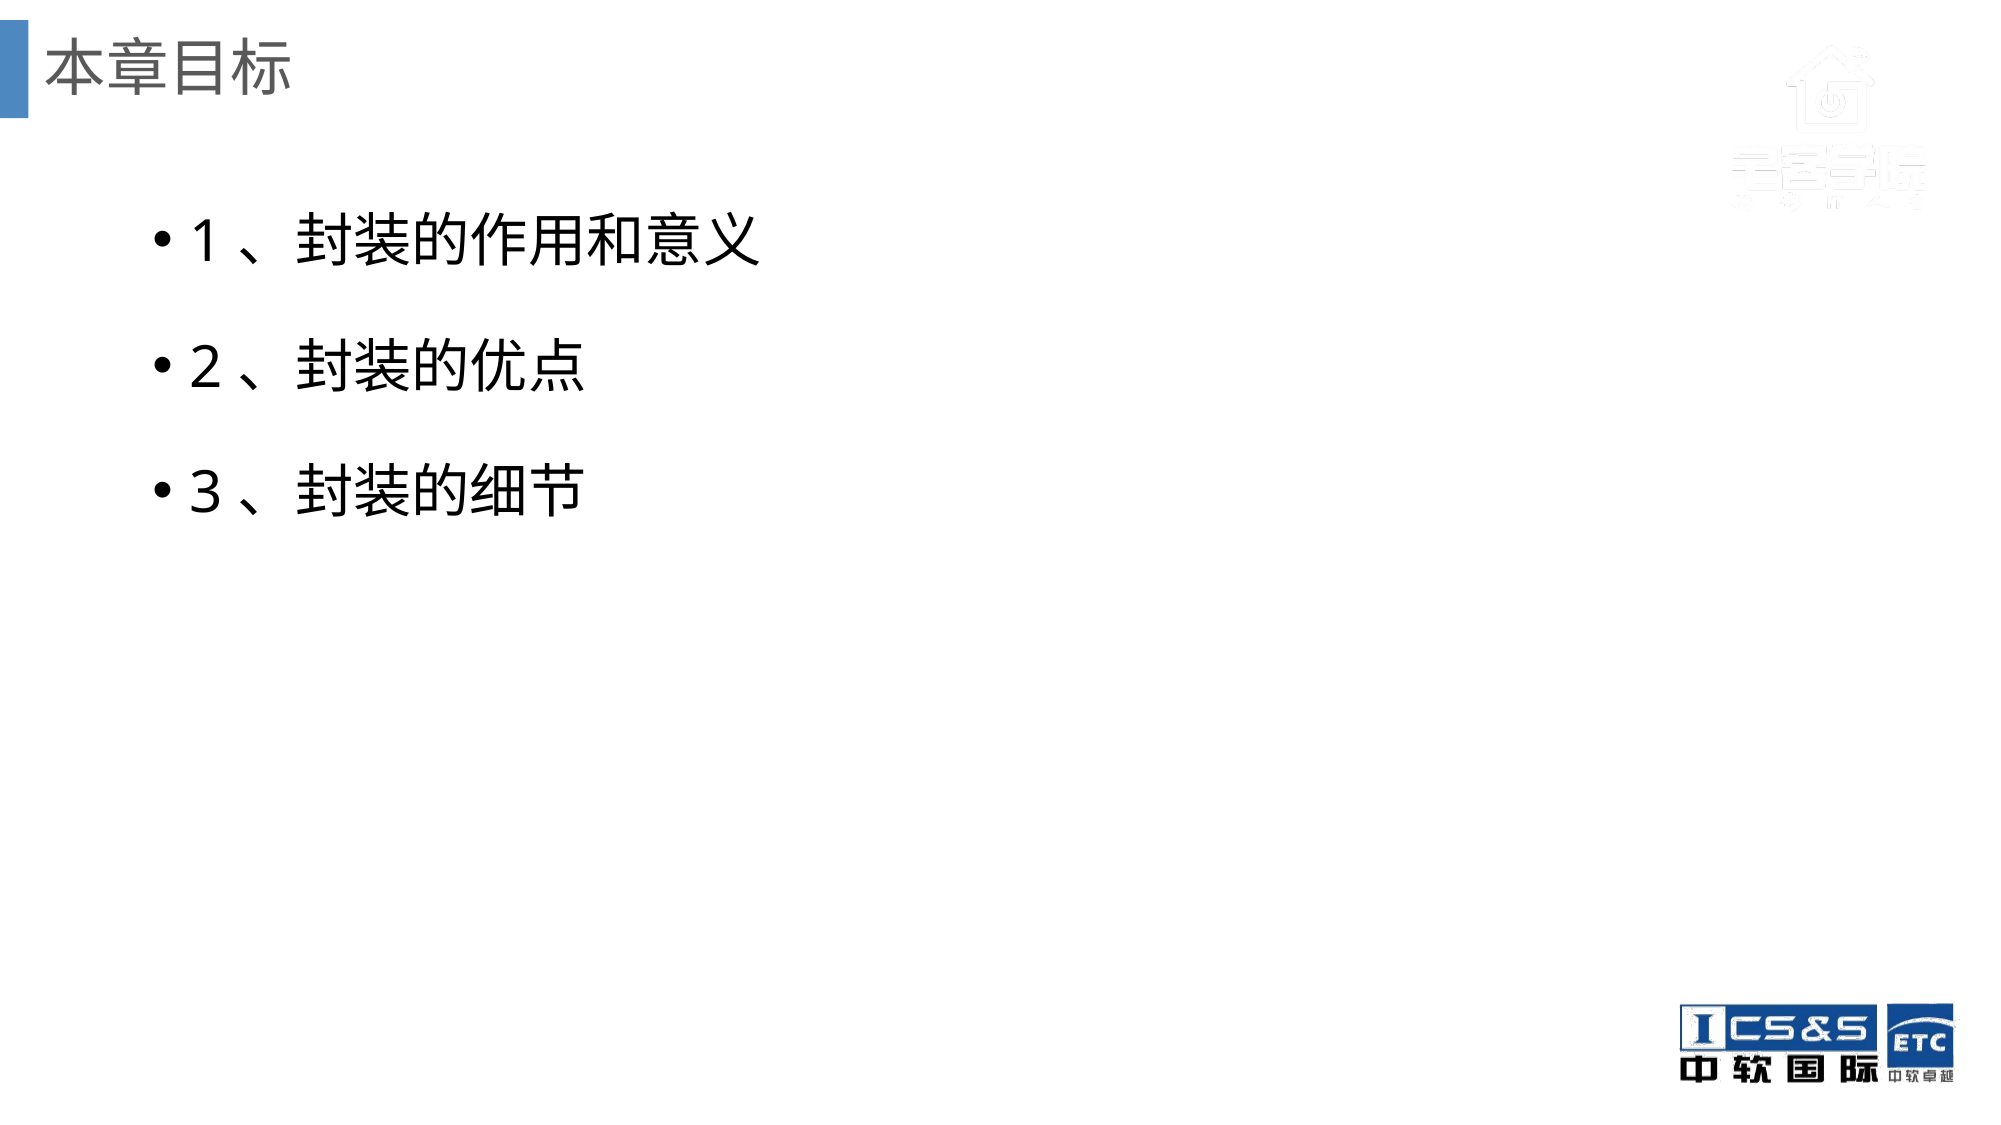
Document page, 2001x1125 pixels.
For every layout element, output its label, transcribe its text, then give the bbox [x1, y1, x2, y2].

picture [1728, 26, 1930, 230]
list 1、封装的作用和意义 2、封装的优点 3、封装的细节 [137, 161, 1863, 1032]
title 本章目标 [28, 0, 1927, 140]
picture [1669, 994, 1963, 1093]
